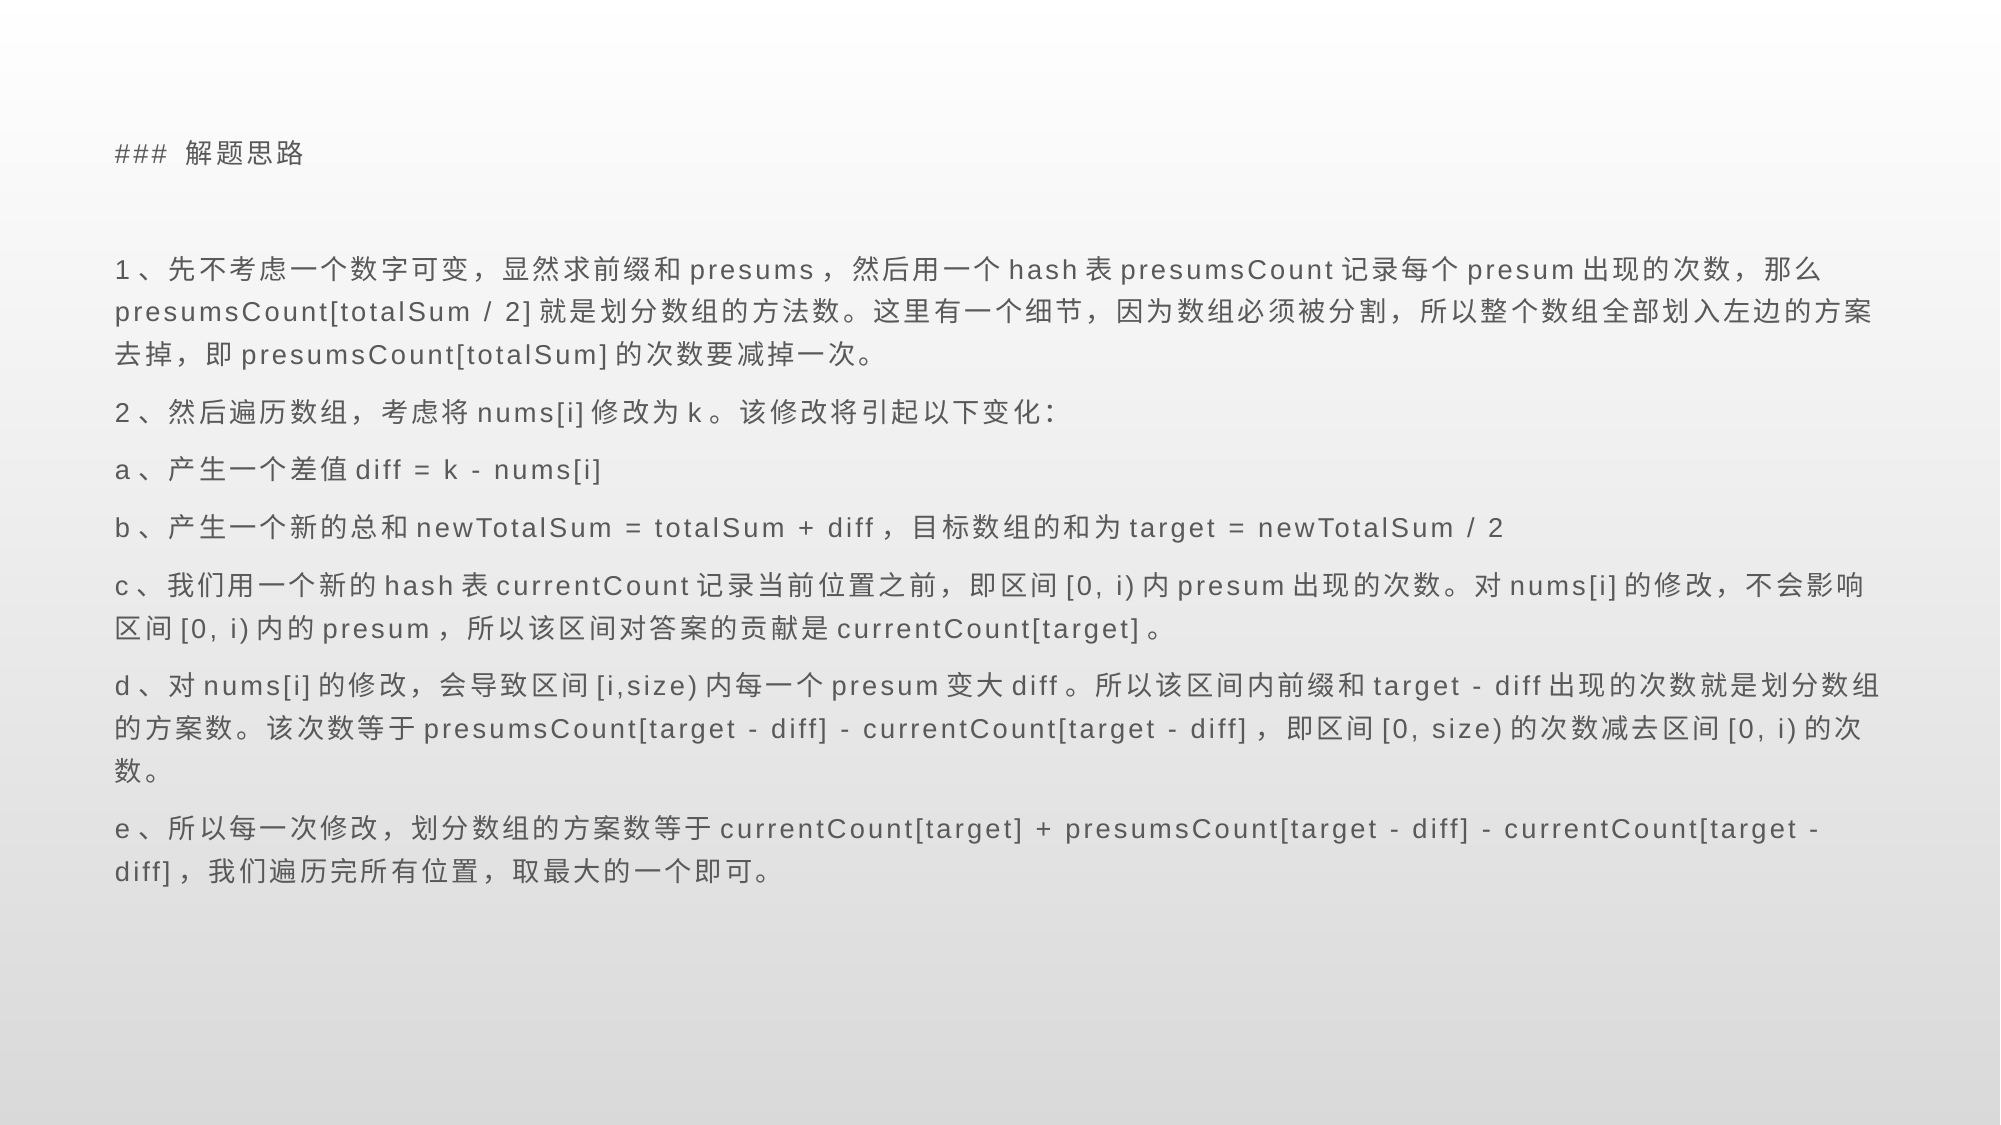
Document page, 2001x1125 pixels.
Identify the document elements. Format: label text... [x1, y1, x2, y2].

list ### 解题思路 1、先不考虑一个数字可变，显然求前缀和presums，然后用一个hash表presumsCount记录每个presum出现的次数，那么presumsCount[totalSum / 2]就是划分数组的方法数。这里有一个细节，因为数组必须被分割，所以整个数组全部划入左边的方案去掉，即presumsCount[totalSum]的次数要减掉一次。 2、然后遍历数组，考虑将nums[i]修改为k。该修改将引起以下变化： a、产生一个差值diff = k - nums[i] b、产生一个新的总和newTotalSum = totalSum + diff，目标数组的和为target = newTotalSum / 2 c、我们用一个新的hash表currentCount记录当前位置之前，即区间[0, i)内presum出现的次数。对nums[i]的修改，不会影响区间[0, i)内的presum，所以该区间对答案的贡献是currentCount[target]。 d、对nums[i]的修改，会导致区间[i,size)内每一个presum变大diff。所以该区间内前缀和target - diff出现的次数就是划分数组的方案数。该次数等于presumsCount[target - diff] - currentCount[target - diff]，即区间[0, size)的次数减去区间[0, i)的次数。 e、所以每一次修改，划分数组的方案数等于currentCount[target] + presumsCount[target - diff] - currentCount[target - diff]，我们遍历完所有位置，取最大的一个即可。 [100, 118, 1900, 900]
